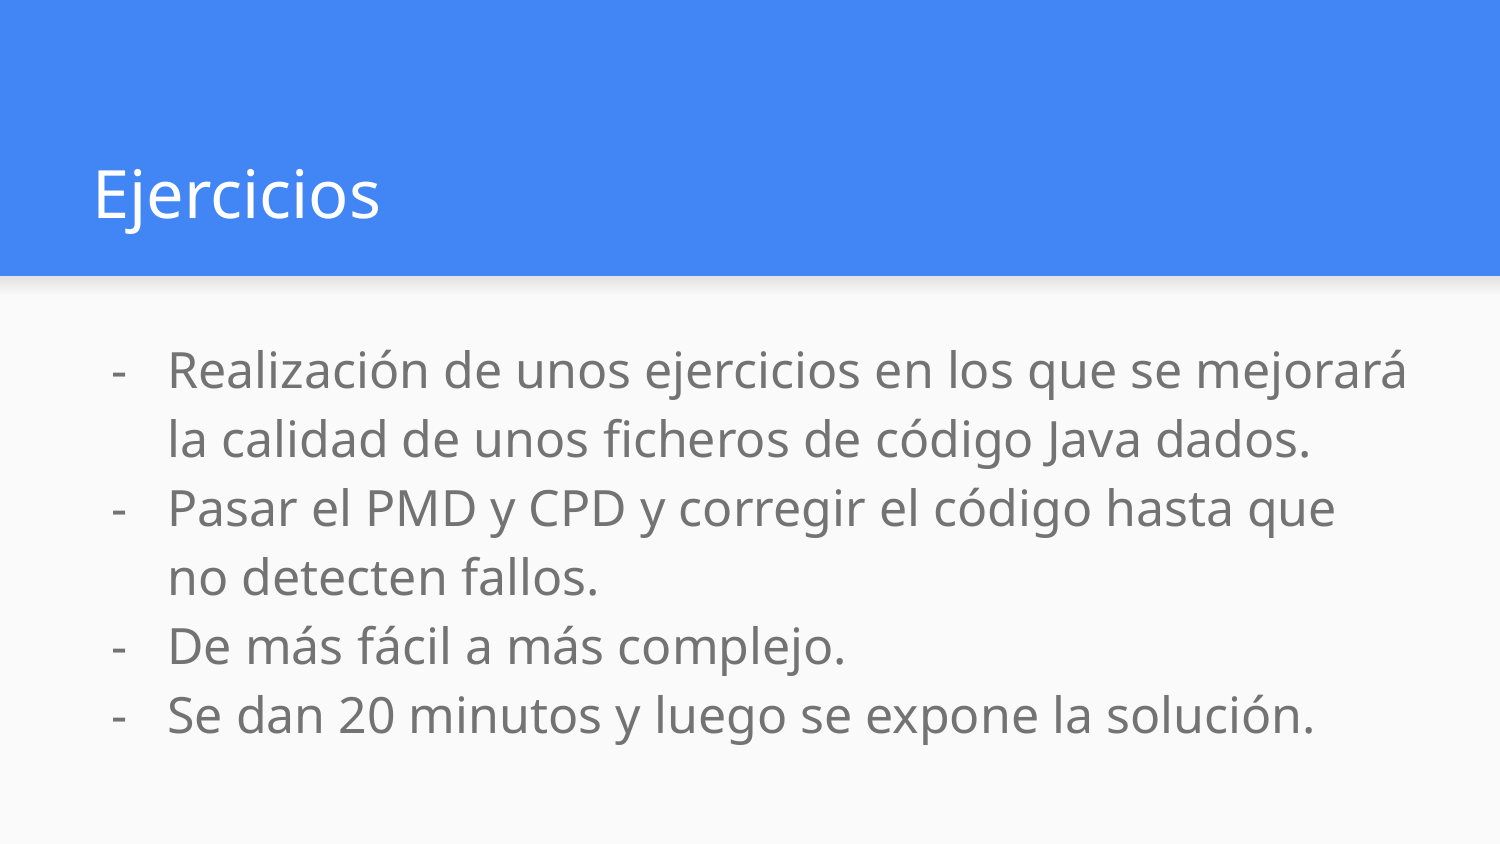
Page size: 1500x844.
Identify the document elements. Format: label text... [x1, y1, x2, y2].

title Ejercicios [77, 121, 1427, 248]
list Realización de unos ejercicios en los que se mejorará la calidad de unos ficheros de código Java dados. Pasar el PMD y CPD y corregir el código hasta que no detecten fallos. De más fácil a más complejo. Se dan 20 minutos y luego se expone la solución. [77, 314, 1427, 760]
